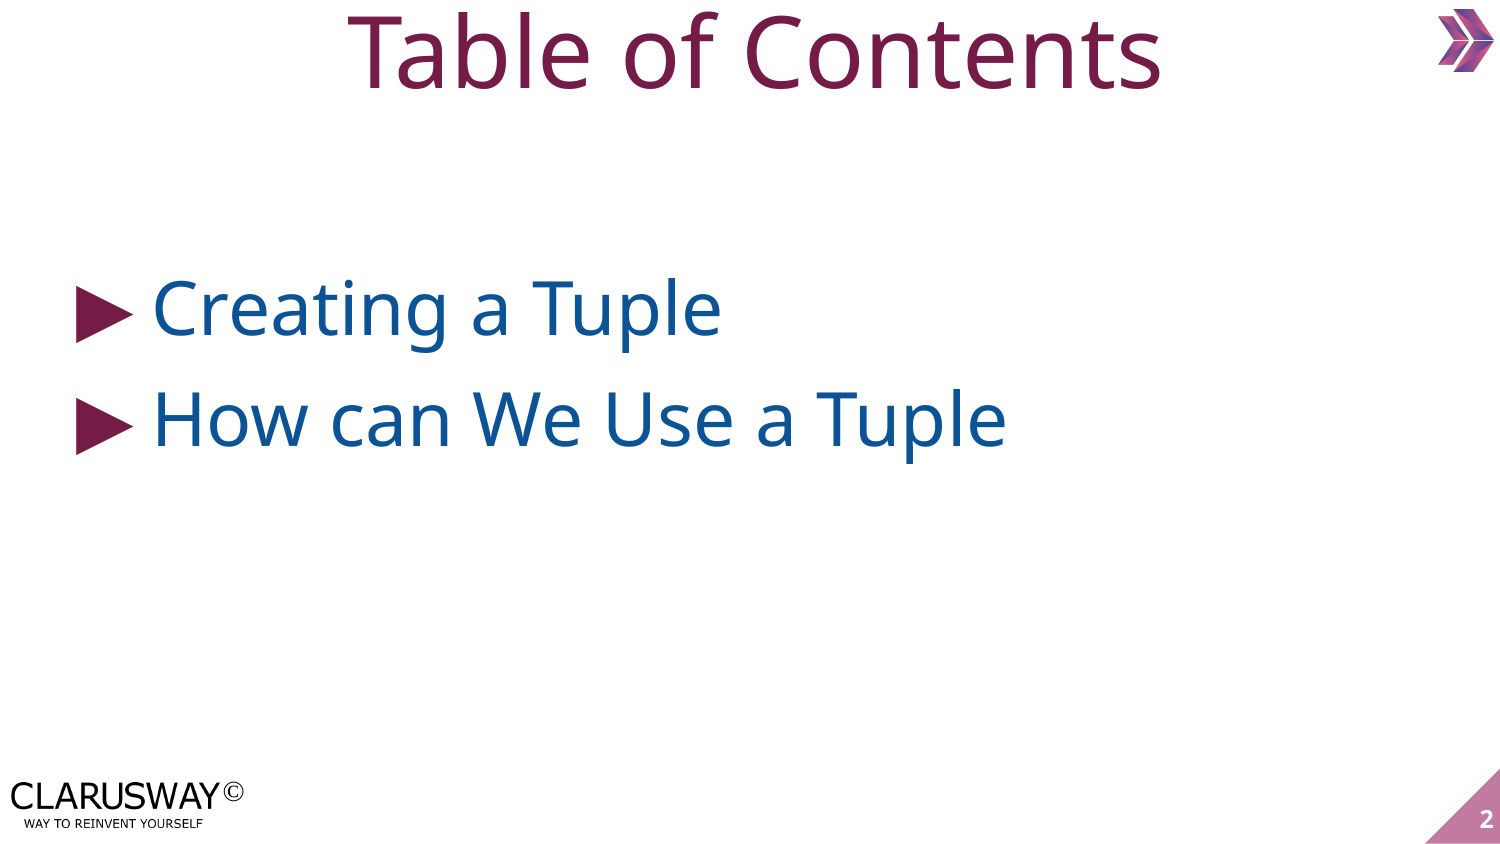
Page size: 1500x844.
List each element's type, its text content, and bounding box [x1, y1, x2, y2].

subtitle Creating a Tuple How can We Use a Tuple [76, 251, 1458, 675]
slide_number ‹#› [1469, 804, 1494, 838]
title Table of Contents [207, 0, 1305, 108]
picture [1438, 9, 1494, 72]
picture [11, 782, 220, 828]
